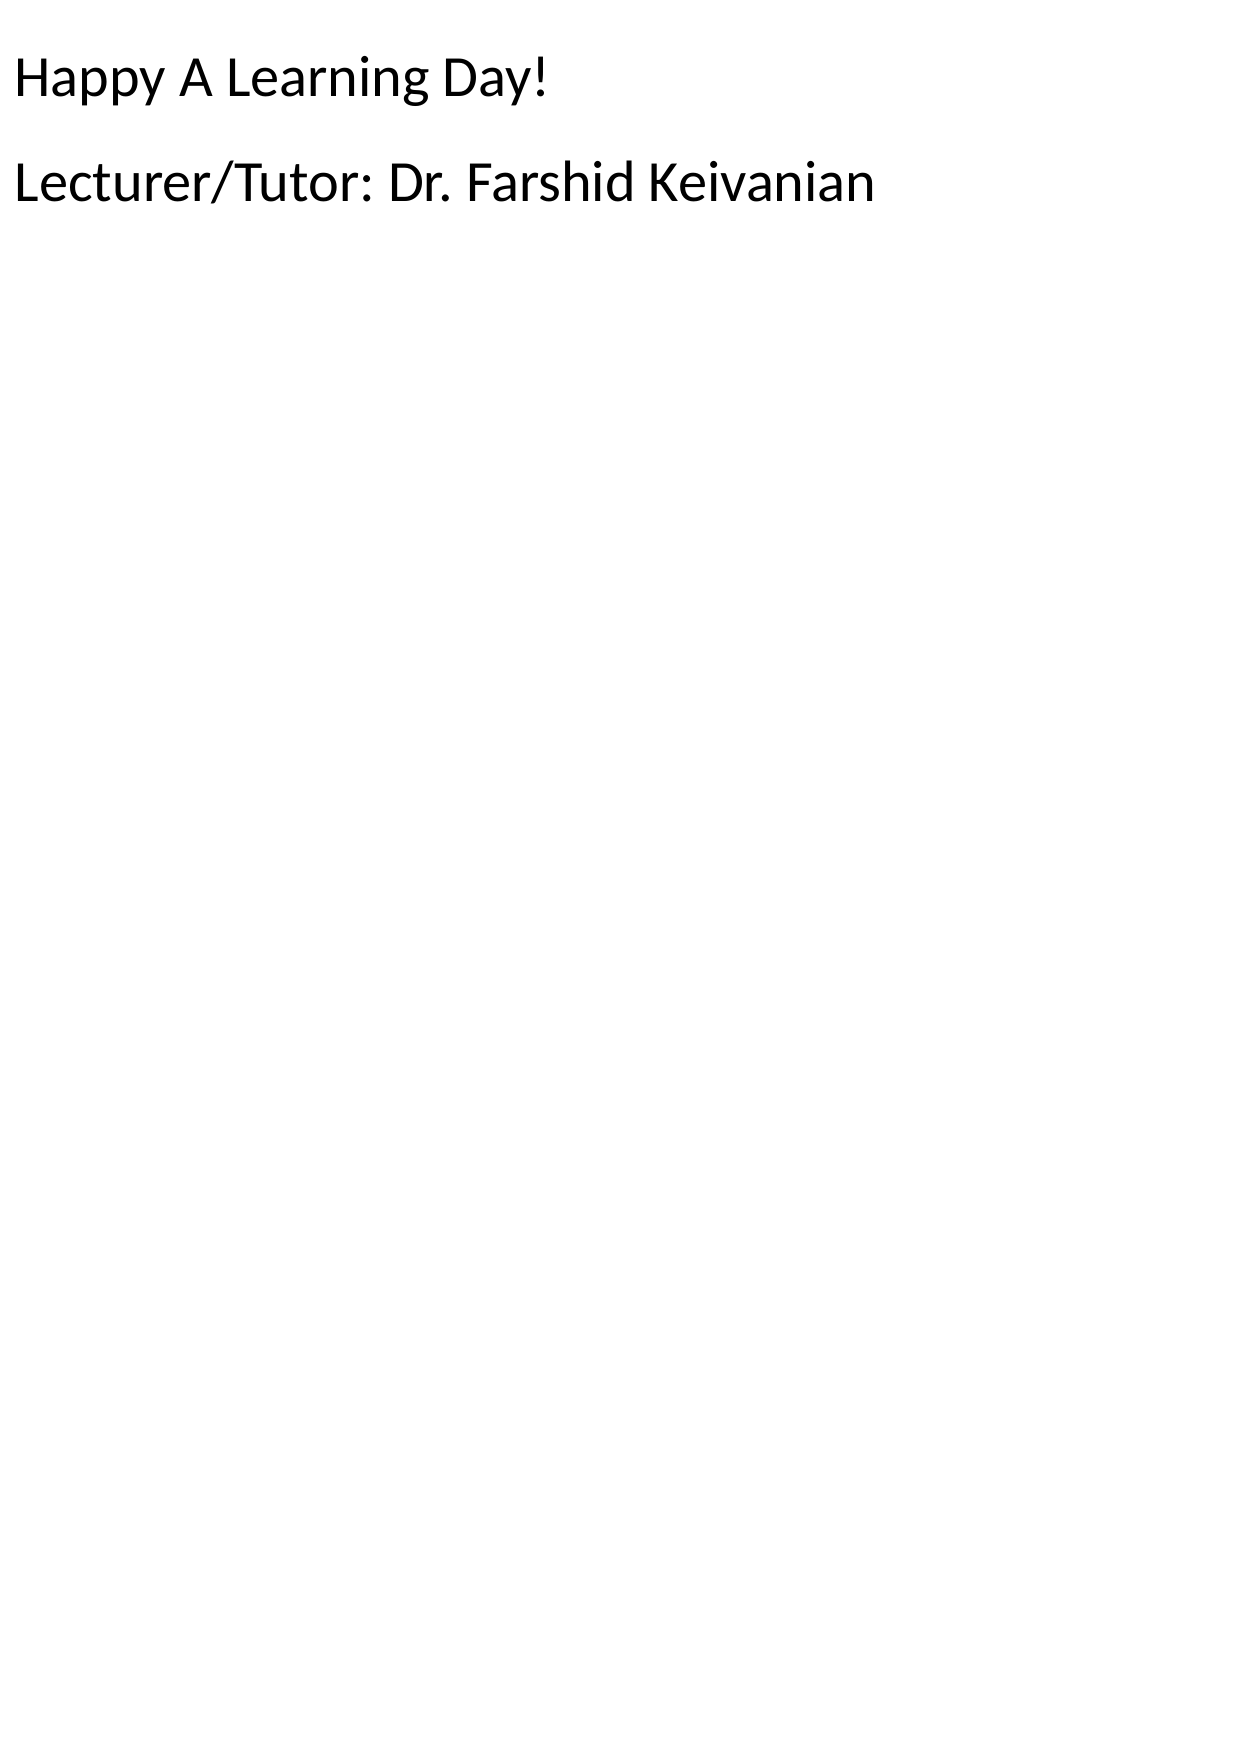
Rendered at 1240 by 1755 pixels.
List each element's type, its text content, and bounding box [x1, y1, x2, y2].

text_box Happy A Learning Day! Lecturer/Tutor: Dr. Farshid Keivanian [0, 0, 1240, 221]
